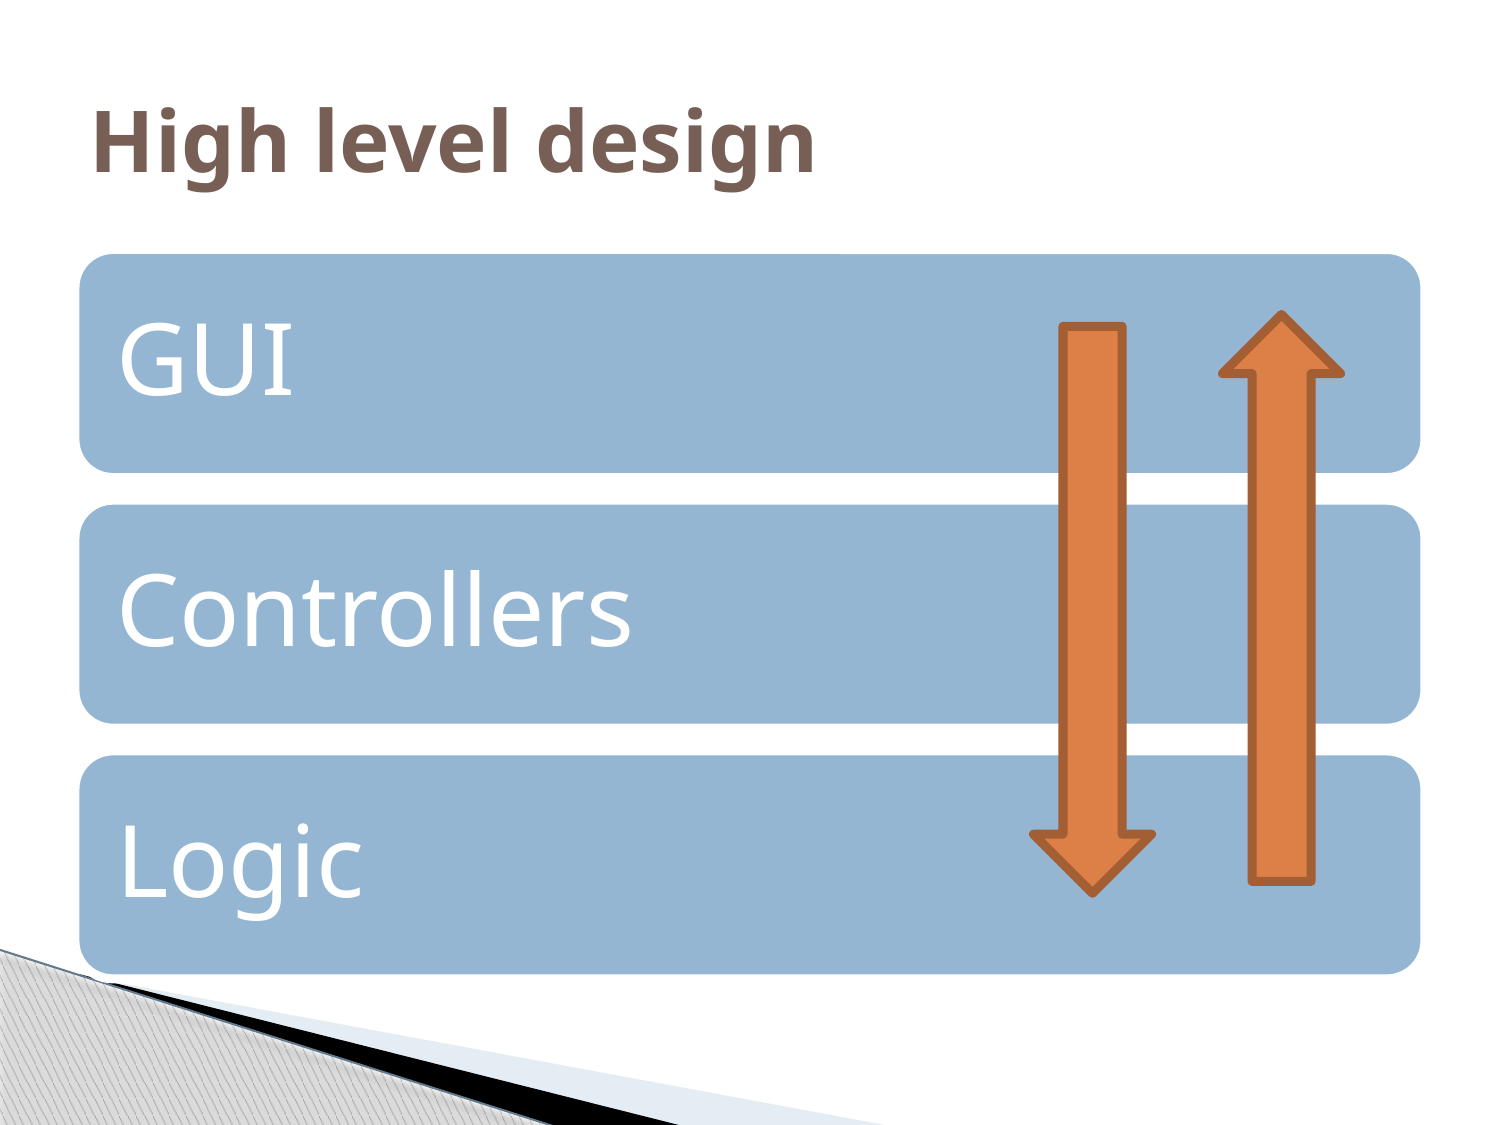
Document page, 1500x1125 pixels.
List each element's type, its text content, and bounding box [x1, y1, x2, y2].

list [74, 242, 1426, 986]
title High level design [75, 45, 1425, 233]
